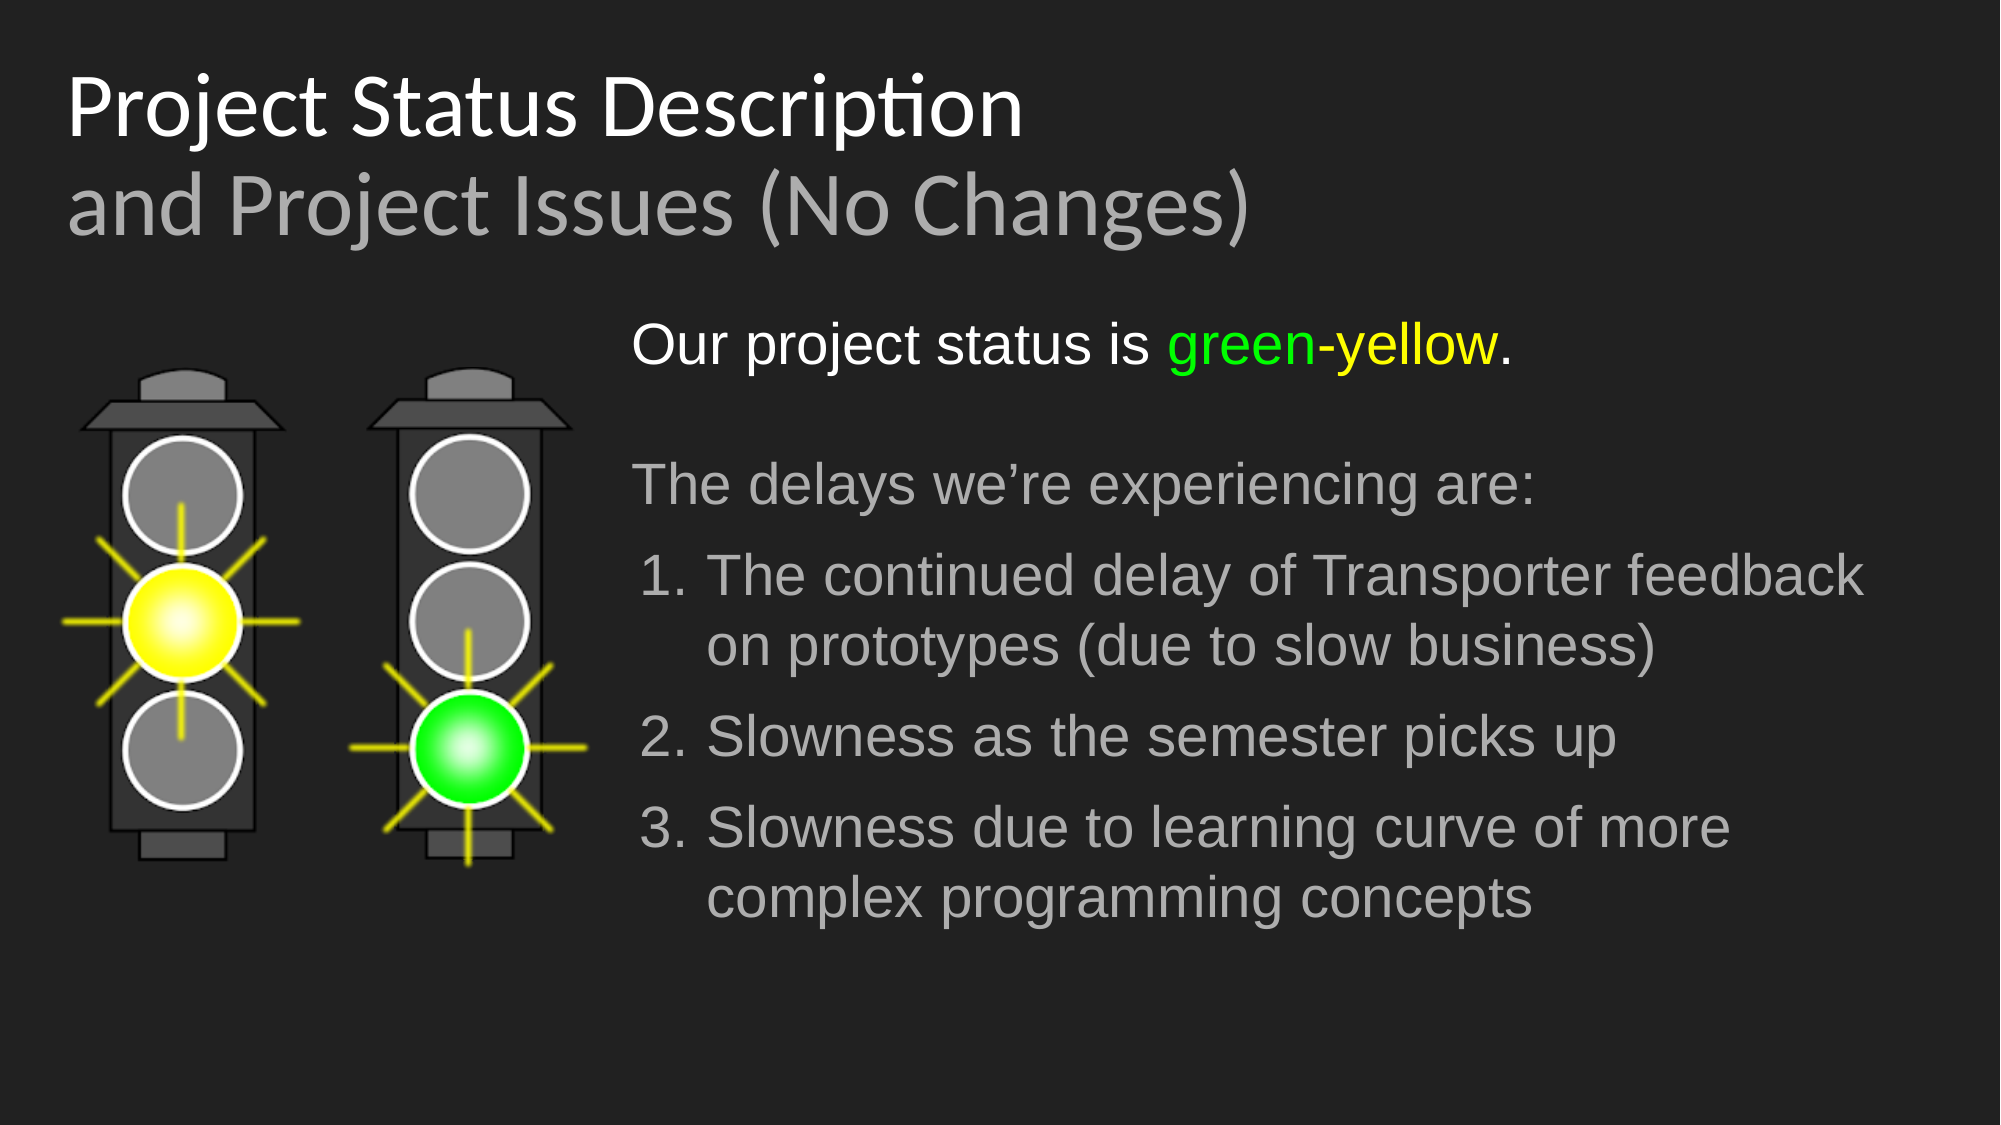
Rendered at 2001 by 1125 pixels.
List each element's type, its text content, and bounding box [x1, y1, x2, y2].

picture [51, 367, 595, 875]
text_box Our project status is green-yellow. The delays we’re experiencing are: The continued delay of Transporter feedback on prototypes (due to slow business) Slowness as the semester picks up Slowness due to learning curve of more complex programming concepts [616, 291, 1958, 944]
title Project Status Description and Project Issues (No Changes) [51, 47, 1357, 265]
